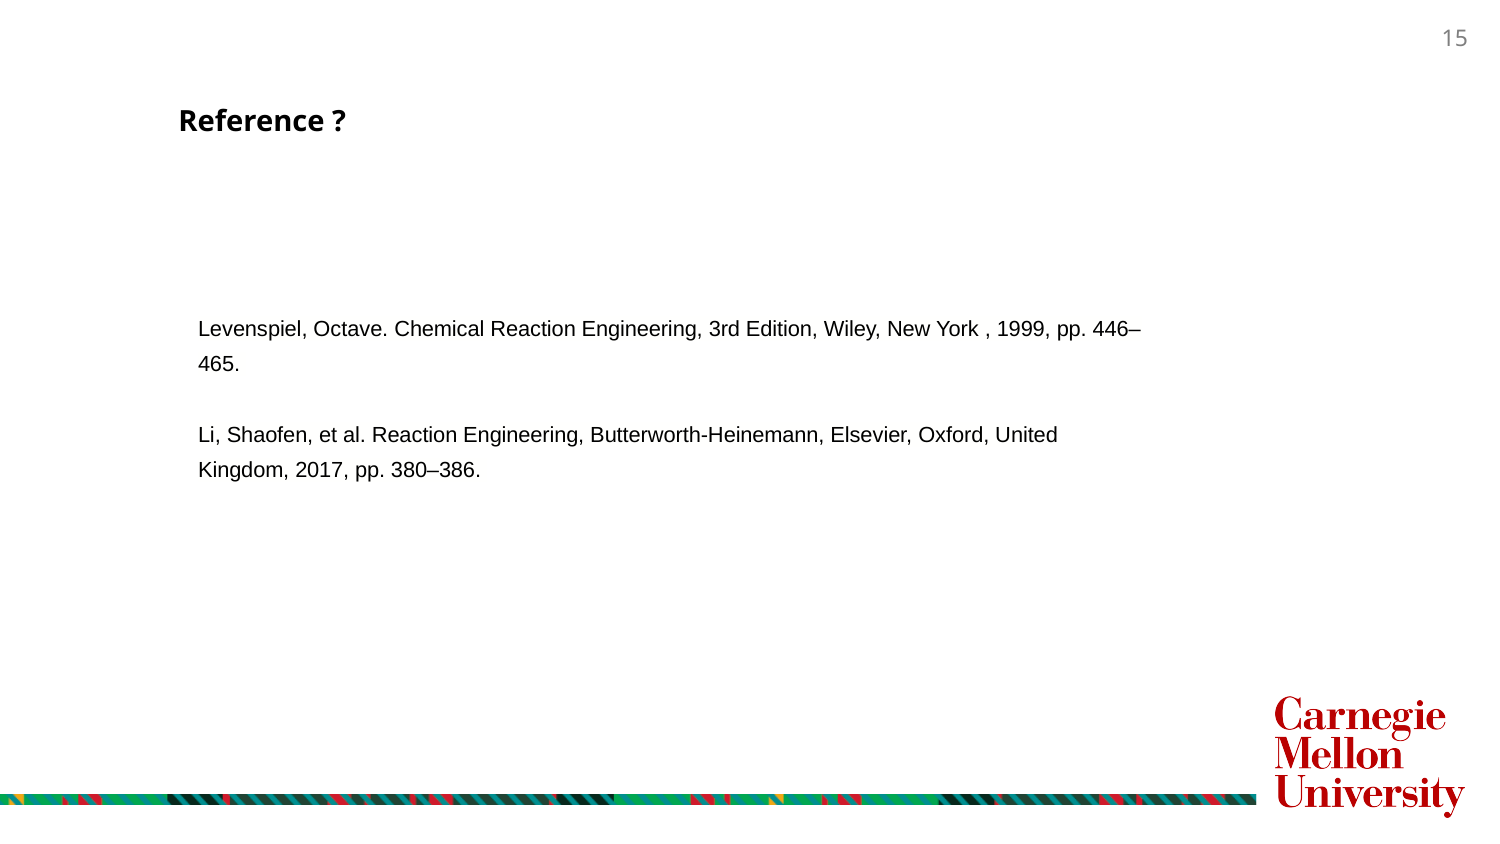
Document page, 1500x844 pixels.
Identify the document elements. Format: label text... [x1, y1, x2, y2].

text_box Reference ? [163, 87, 575, 153]
picture [1275, 696, 1465, 818]
picture [0, 794, 1257, 805]
text_box Levenspiel, Octave. Chemical Reaction Engineering, 3rd Edition, Wiley, New York , 1999, pp. 446–465. Li, Shaofen, et al. Reaction Engineering, Butterworth-Heinemann, Elsevier, Oxford, United Kingdom, 2017, pp. 380–386. [183, 290, 1171, 532]
